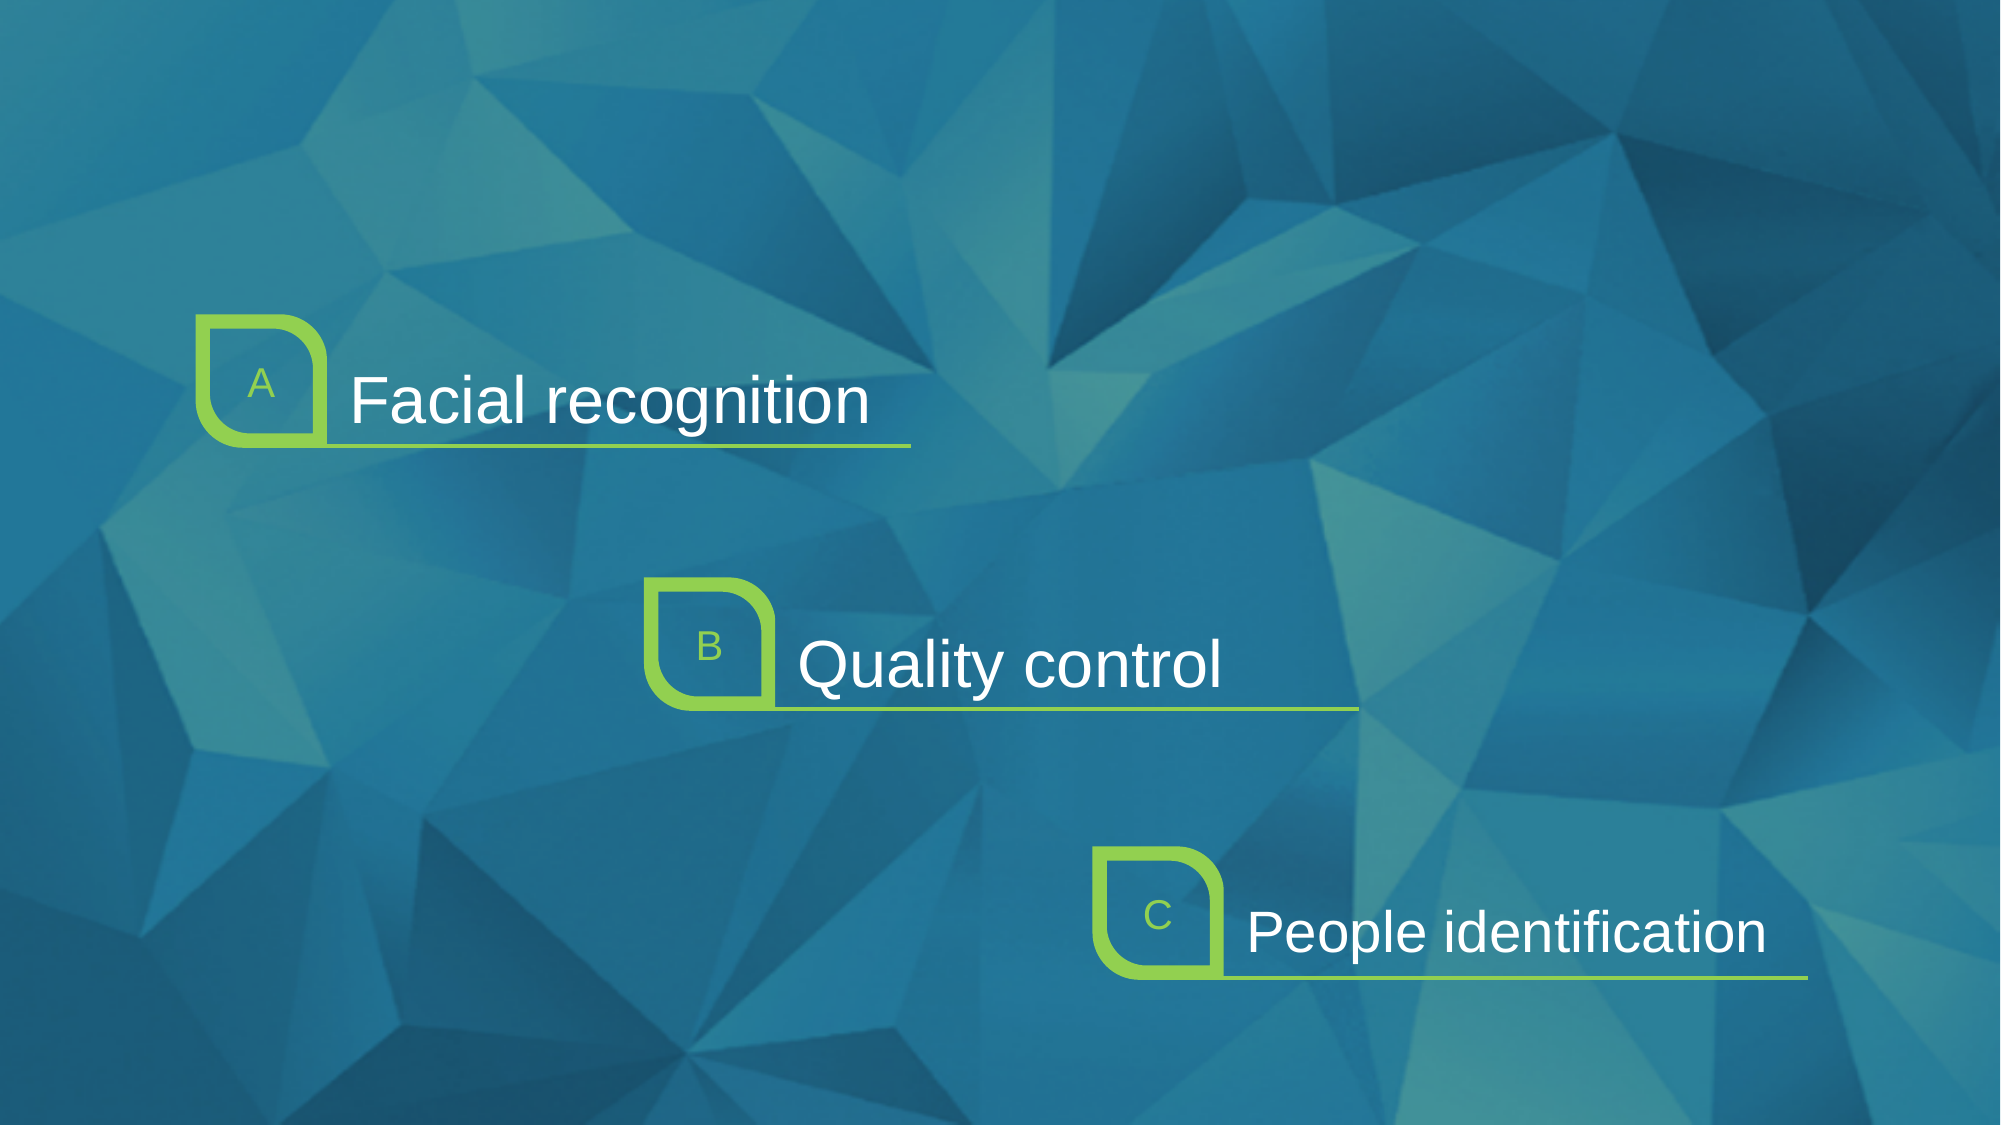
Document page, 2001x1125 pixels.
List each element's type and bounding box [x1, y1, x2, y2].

text_box [644, 577, 1360, 714]
text_box [195, 314, 911, 451]
picture [0, 0, 2001, 1125]
text_box [1092, 846, 1808, 983]
